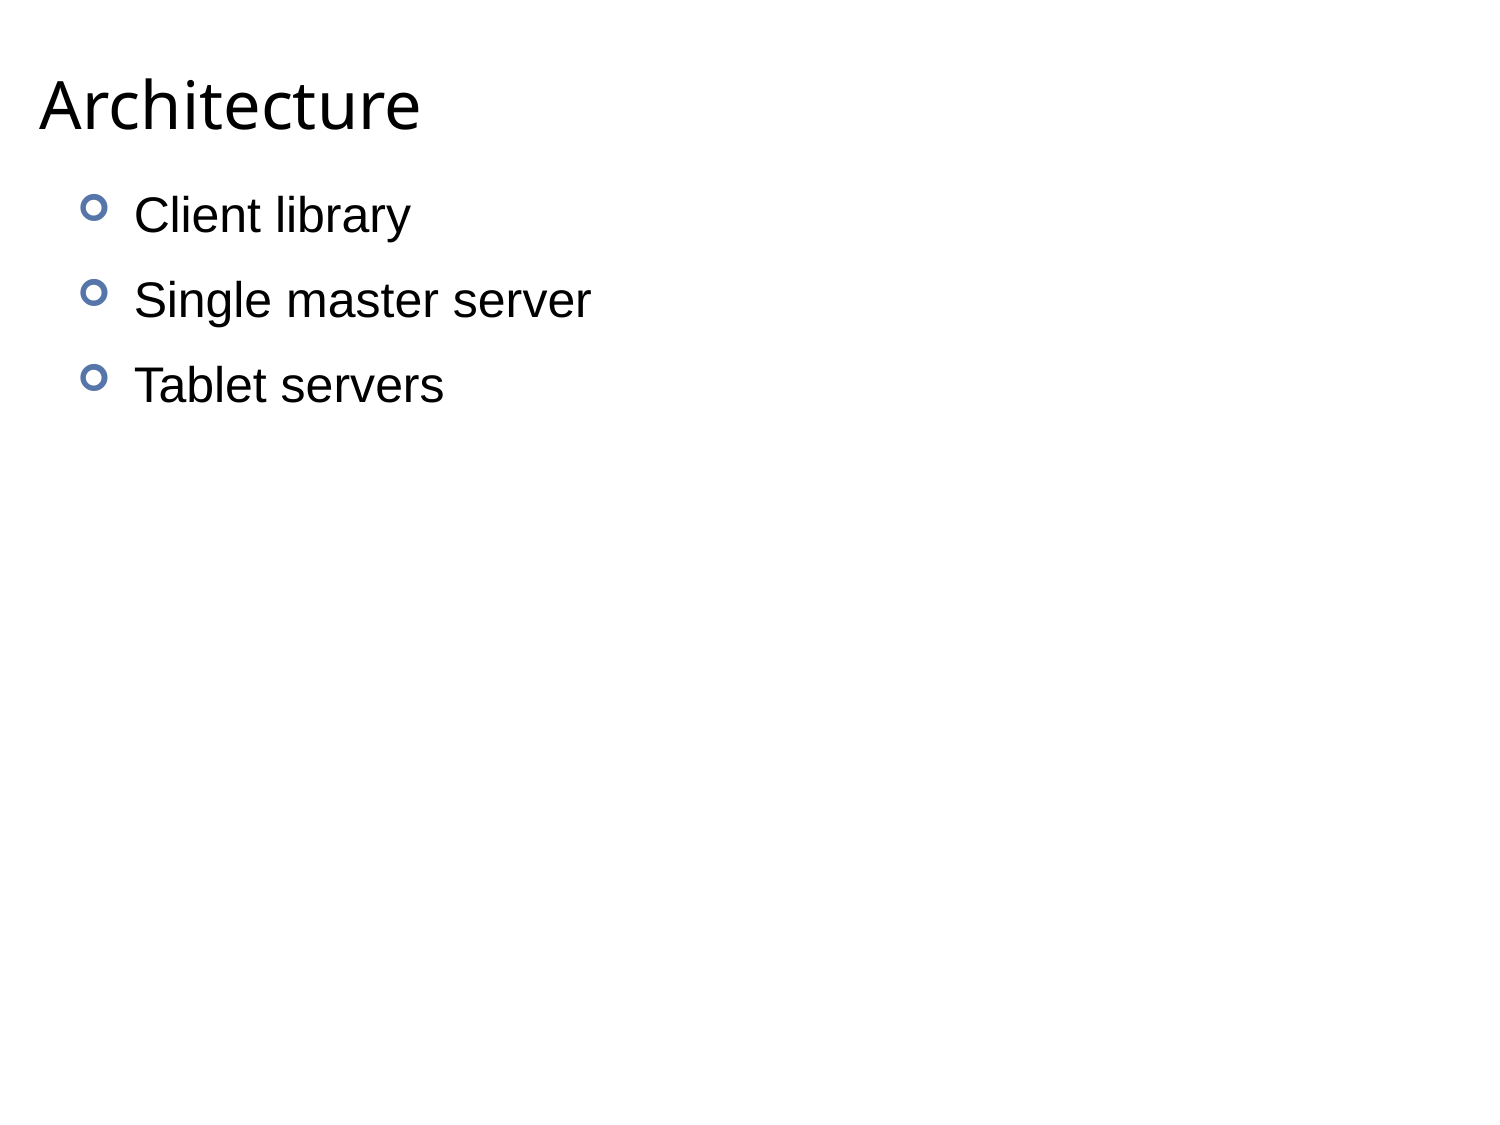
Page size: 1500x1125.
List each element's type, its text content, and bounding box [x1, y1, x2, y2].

title Architecture [24, 18, 1451, 188]
list Client library Single master server Tablet servers [62, 174, 1451, 1013]
